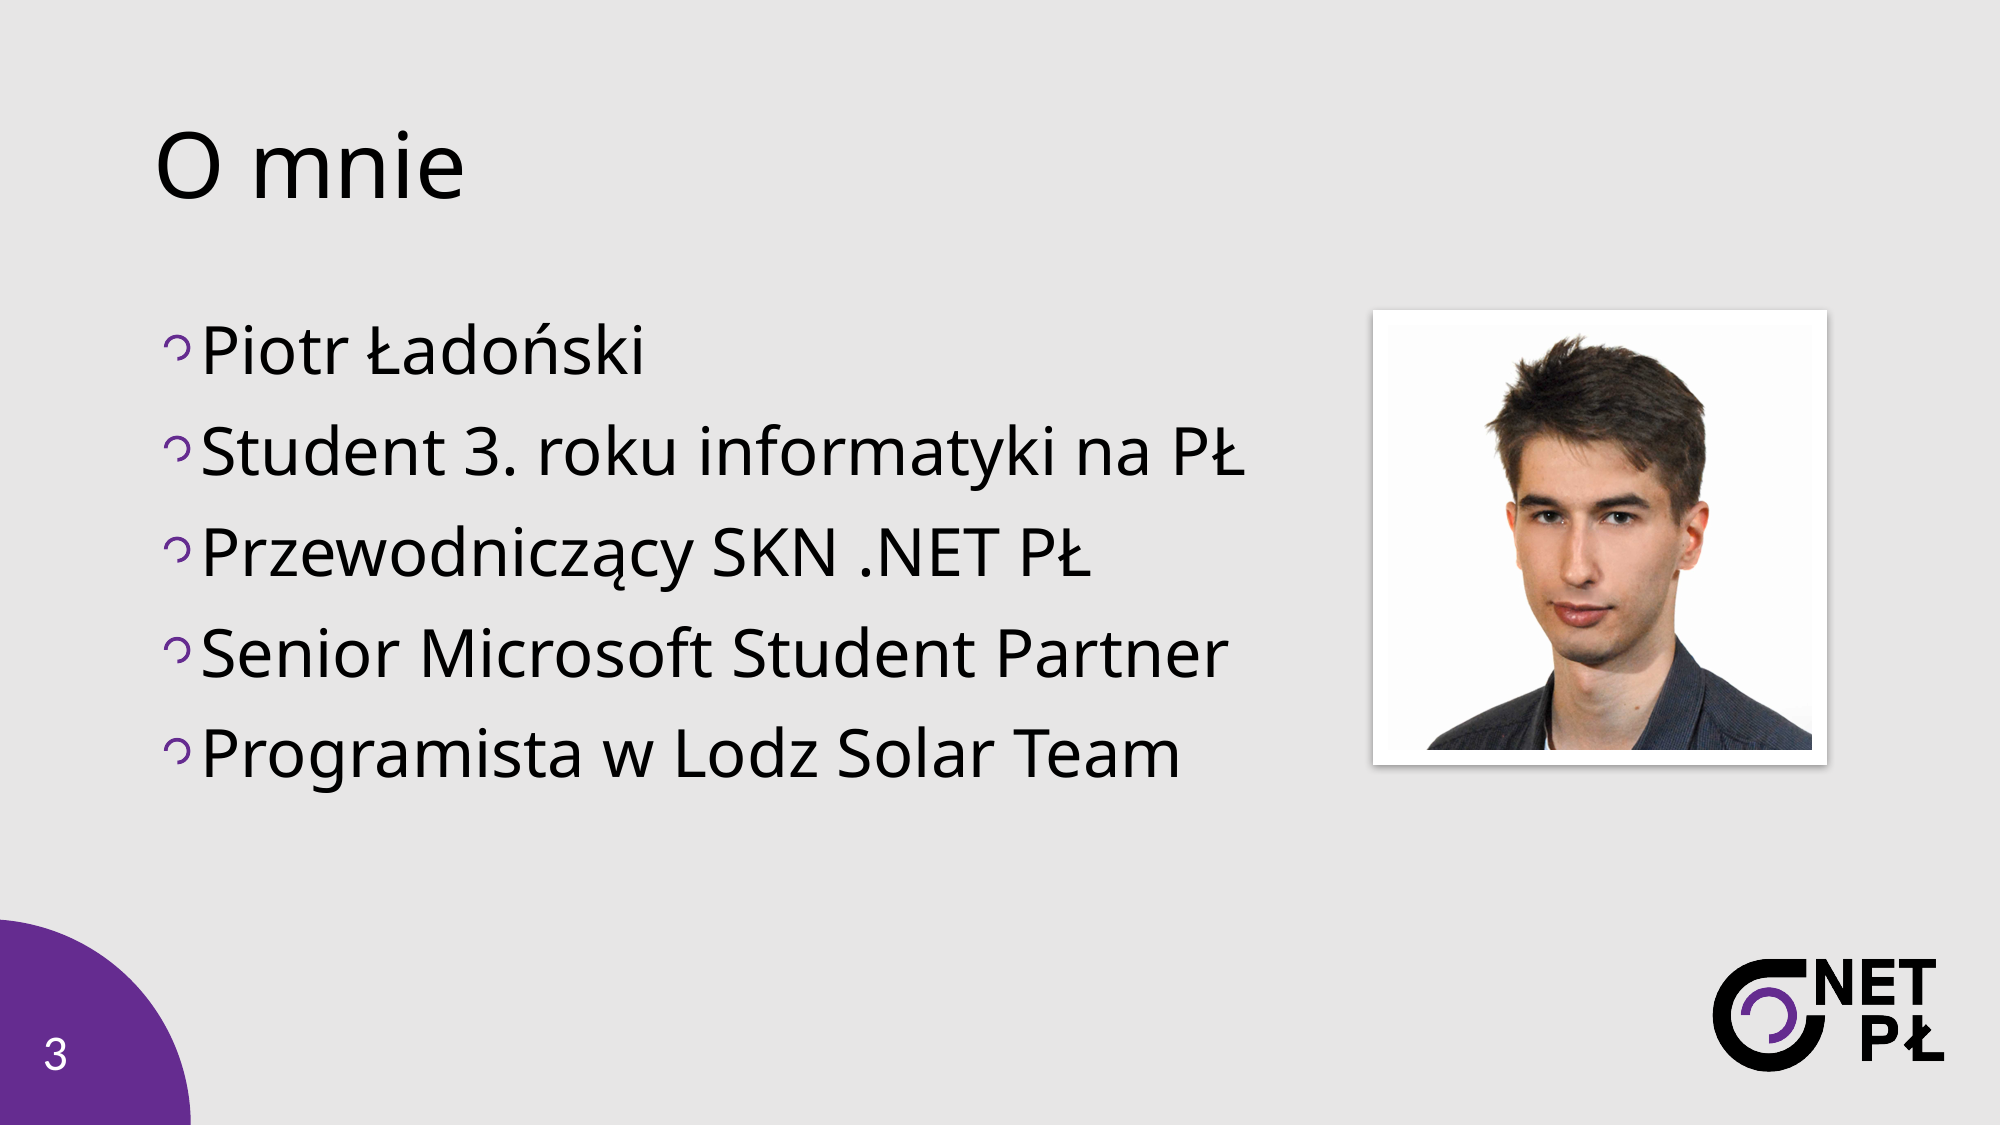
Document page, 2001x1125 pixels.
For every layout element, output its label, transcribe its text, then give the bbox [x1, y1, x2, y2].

picture [153, 324, 201, 371]
picture [153, 626, 201, 674]
picture [1386, 324, 1813, 751]
picture [153, 727, 201, 775]
picture [1676, 860, 1982, 1125]
list Piotr Ładoński Student 3. roku informatyki na PŁ Przewodniczący SKN .NET PŁ Senior Microsoft Student Partner Programista w Lodz Solar Team [138, 299, 1864, 992]
picture [153, 425, 201, 472]
title O mnie [138, 60, 1864, 278]
slide_number 3 [27, 1020, 478, 1081]
picture [153, 526, 201, 573]
